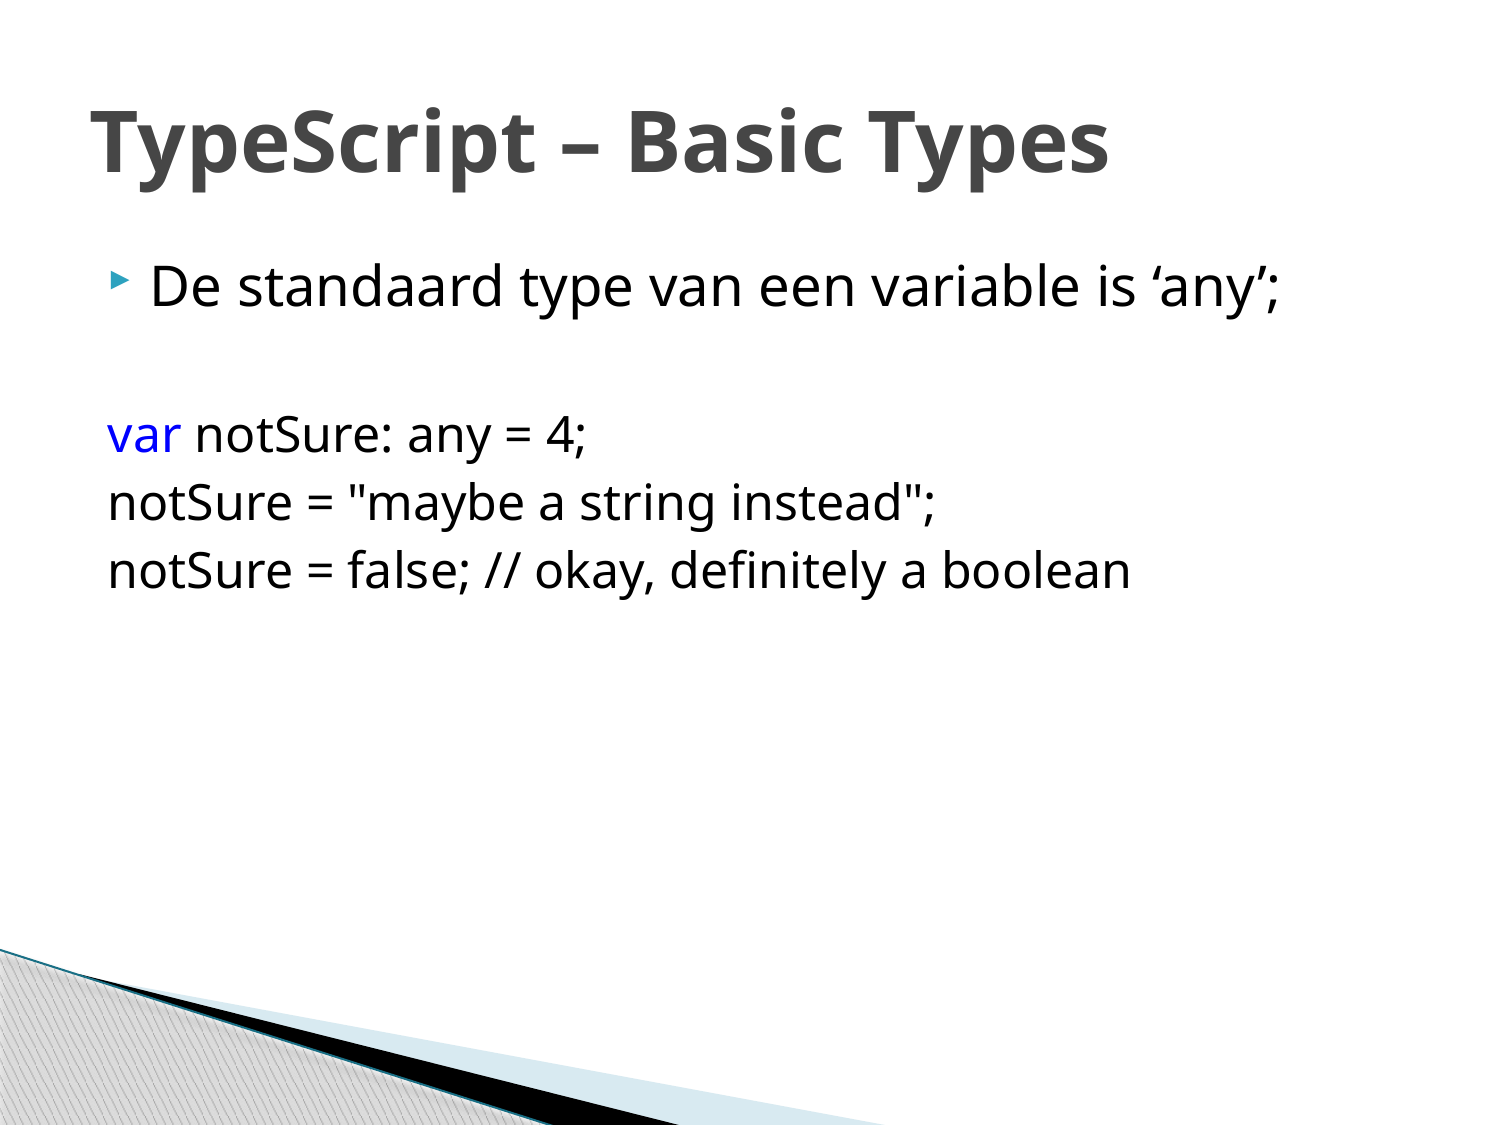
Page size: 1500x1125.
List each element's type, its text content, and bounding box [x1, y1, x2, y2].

list De standaard type van een variable is ‘any’; var notSure: any = 4; notSure = "maybe a string instead"; notSure = false; // okay, definitely a boolean [75, 243, 1425, 986]
title TypeScript – Basic Types [75, 45, 1425, 233]
